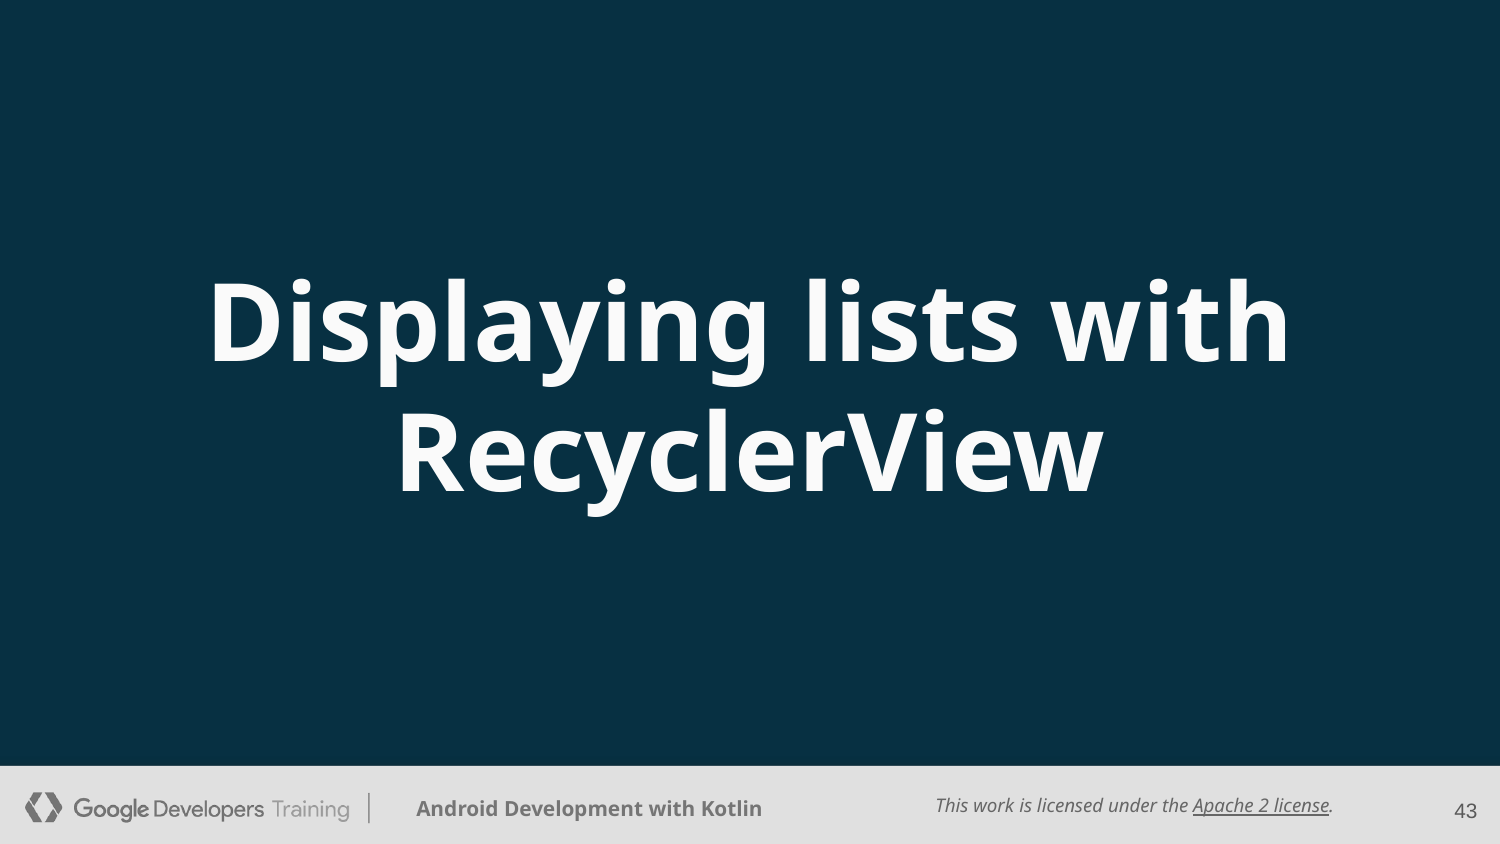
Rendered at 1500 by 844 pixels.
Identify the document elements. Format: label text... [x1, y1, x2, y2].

slide_number ‹#› [1402, 777, 1493, 842]
text_box Displaying lists with RecyclerView [51, 0, 1449, 766]
picture [0, 0, 1500, 844]
